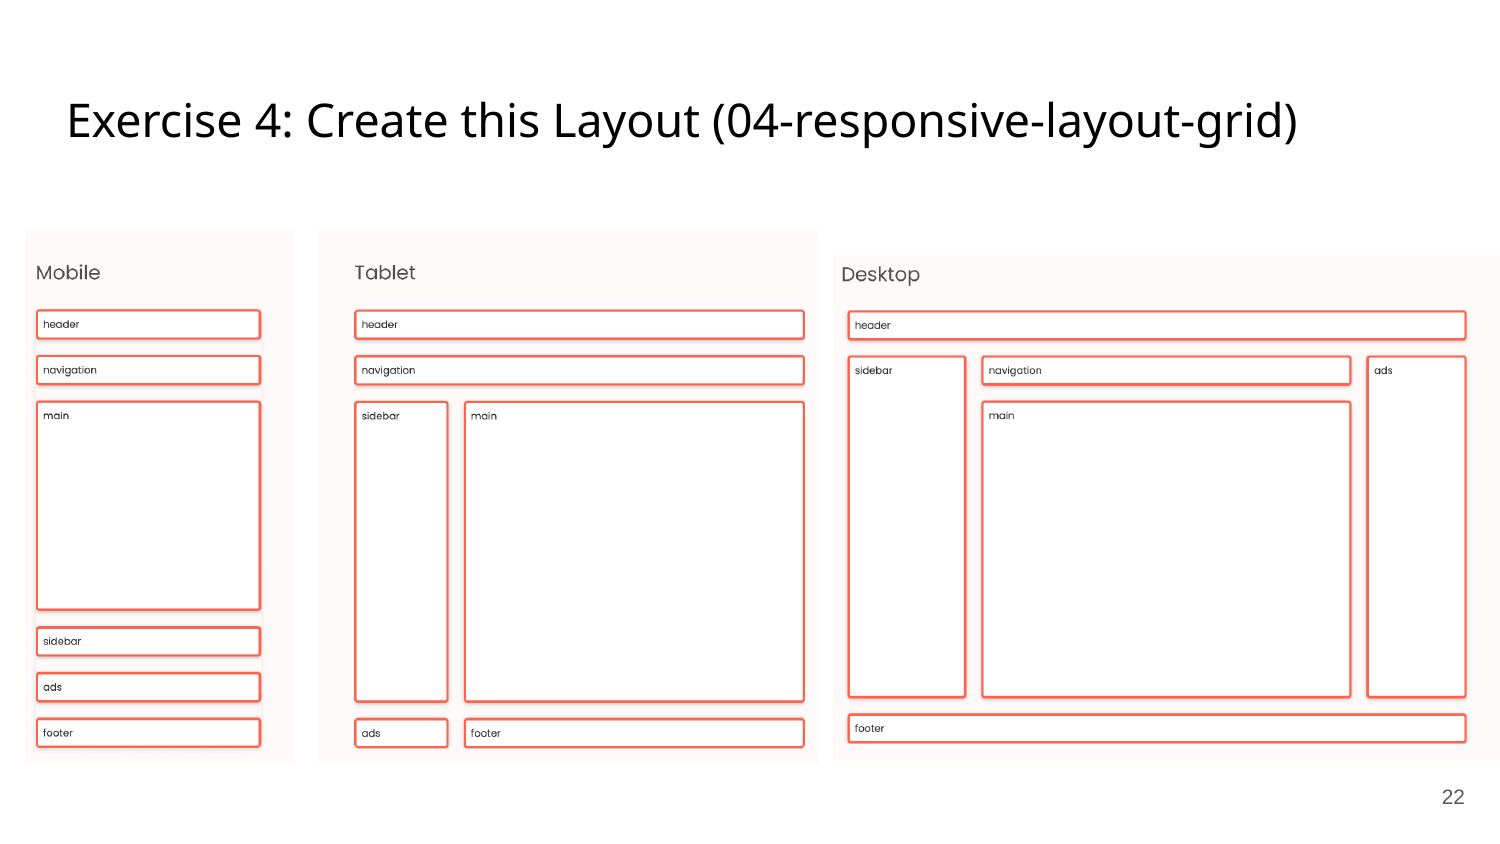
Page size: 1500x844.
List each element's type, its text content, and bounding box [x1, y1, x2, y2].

picture [24, 229, 295, 765]
title Exercise 4: Create this Layout (04-responsive-layout-grid) [51, 72, 1449, 167]
picture [832, 254, 1500, 762]
slide_number ‹#› [1389, 770, 1480, 830]
picture [318, 229, 819, 765]
